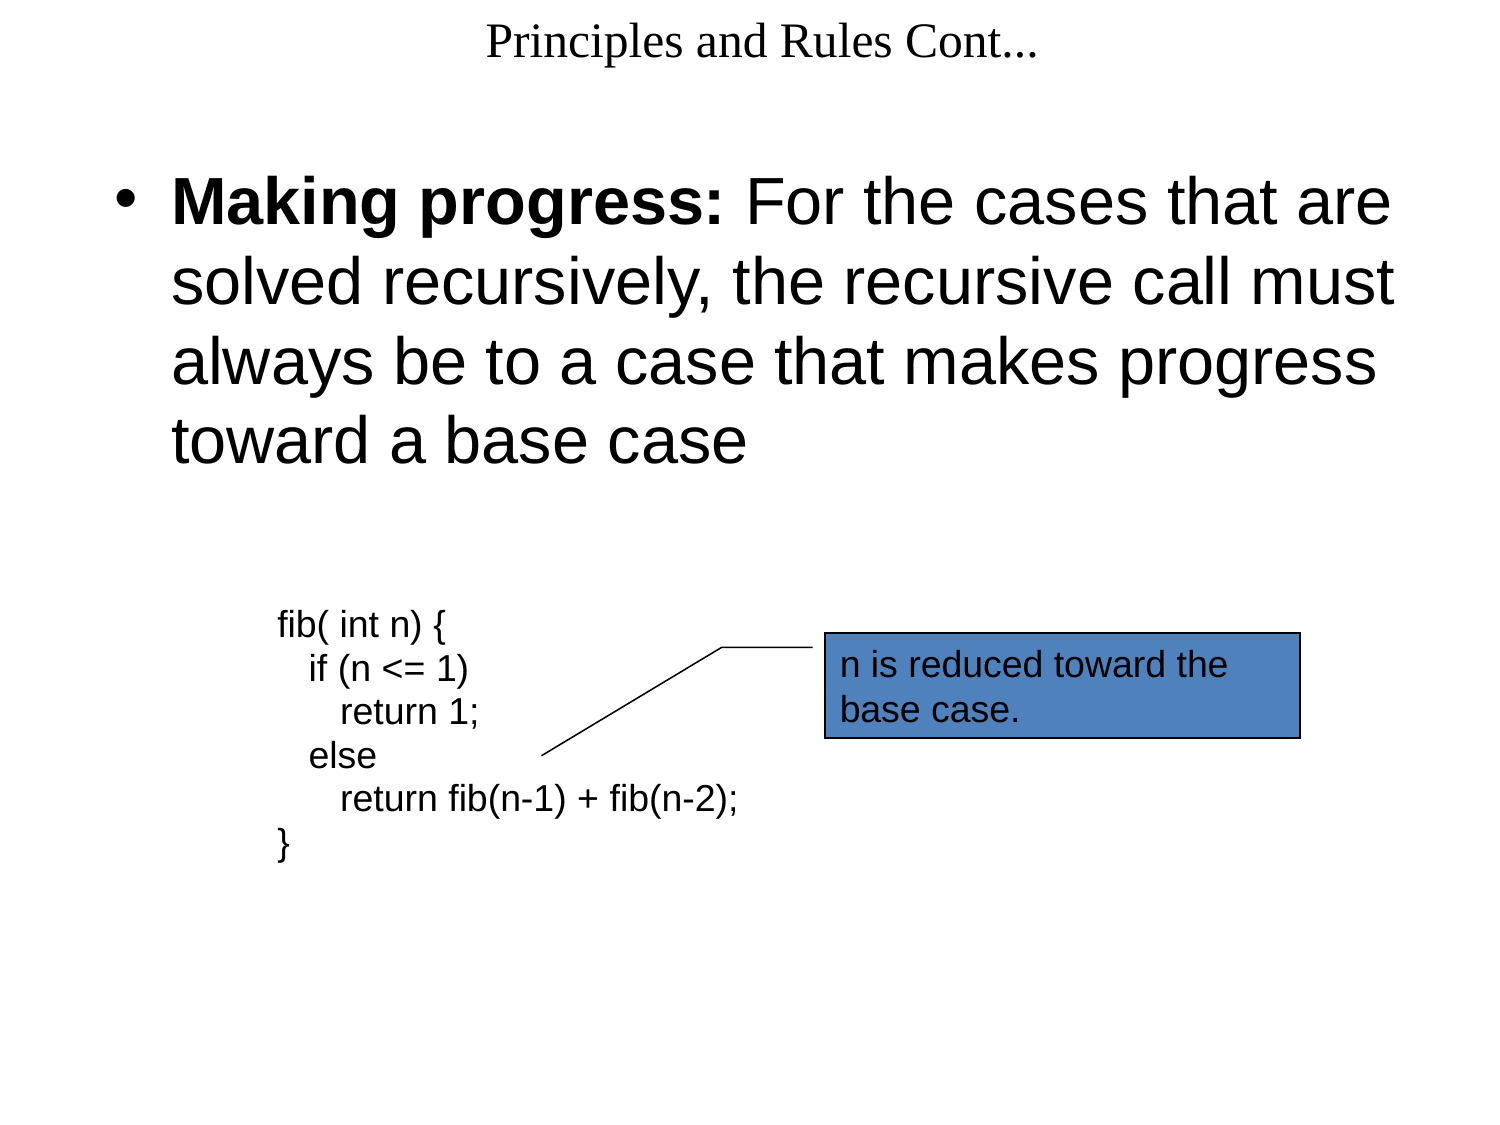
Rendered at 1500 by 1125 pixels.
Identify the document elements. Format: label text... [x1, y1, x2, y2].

title Principles and Rules Cont... [125, 0, 1400, 75]
text_box n is reduced toward the base case. [825, 633, 1300, 738]
list Making progress: For the cases that are solved recursively, the recursive call must always be to a case that makes progress toward a base case [99, 149, 1463, 1050]
text_box fib( int n) { if (n <= 1) return 1; else return fib(n-1) + fib(n-2); } [262, 610, 813, 868]
